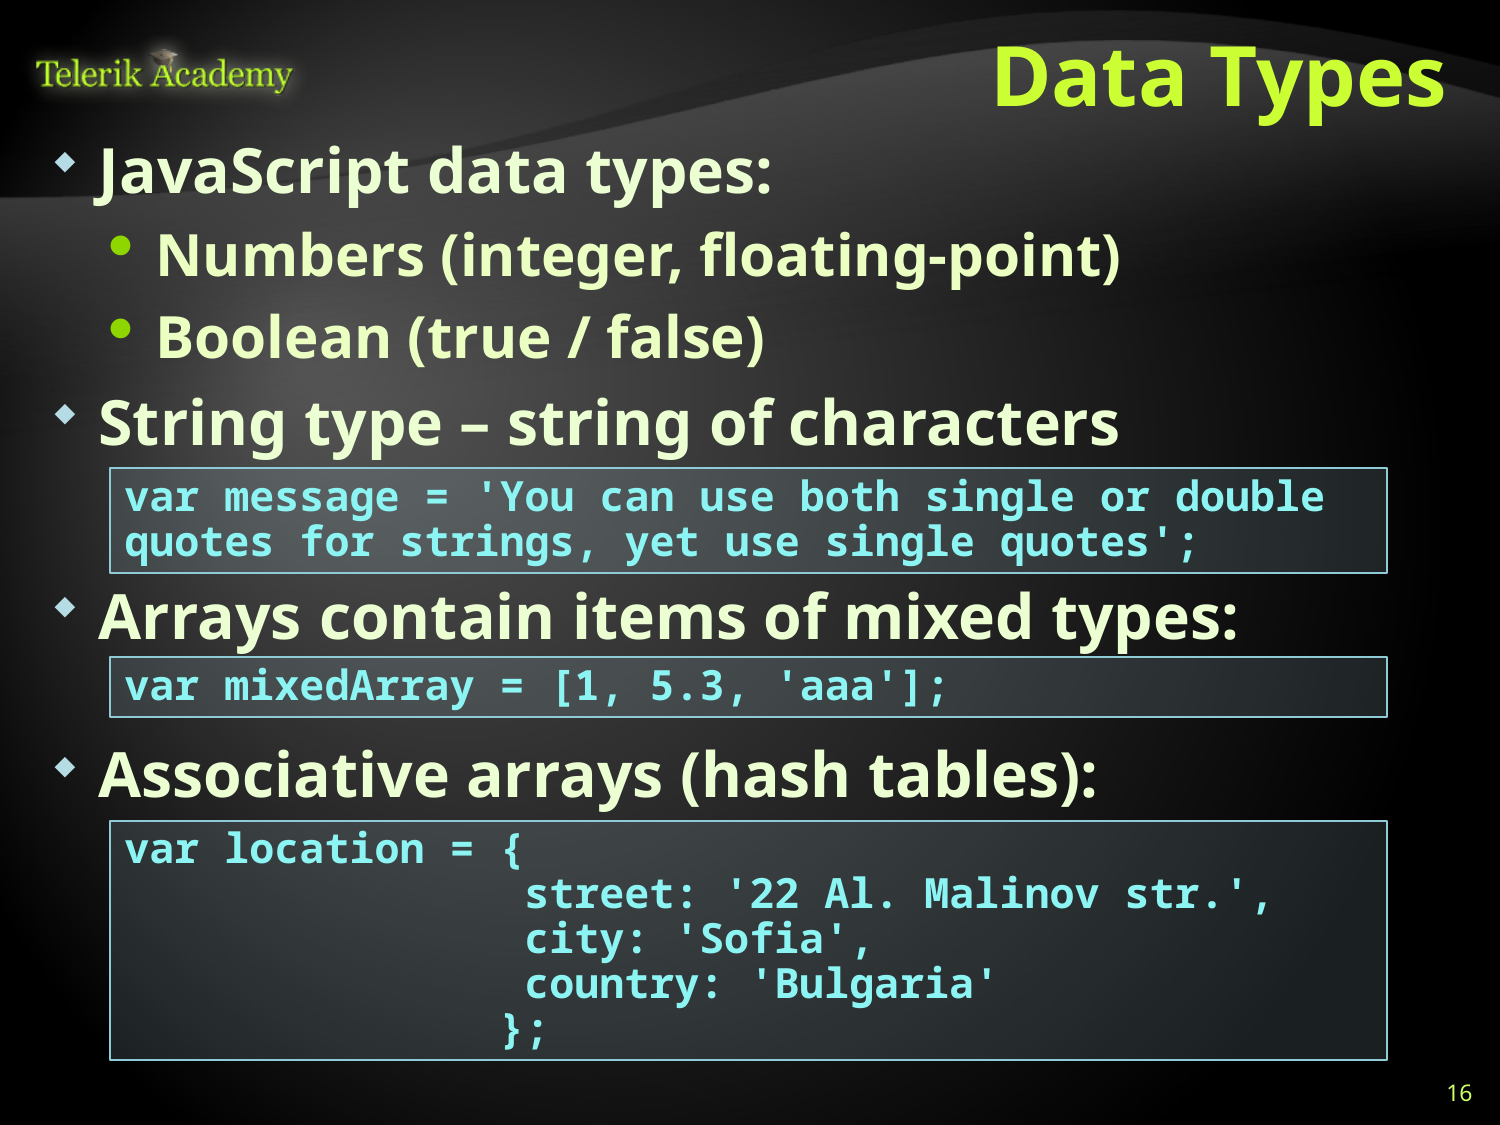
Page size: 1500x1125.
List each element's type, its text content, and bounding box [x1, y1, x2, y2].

text_box var location = { street: '22 Al. Malinov str.', city: 'Sofia', country: 'Bulgaria' }; [109, 820, 1388, 1061]
text_box var message = 'You can use both single or double quotes for strings, yet use single quotes'; [109, 468, 1388, 573]
text_box var mixedArray = [1, 5.3, 'aaa']; [109, 656, 1388, 717]
title Data Types [300, 12, 1463, 123]
list JavaScript data types: Numbers (integer, floating-point) Boolean (true / false) String type – string of characters Arrays contain items of mixed types: Associative arrays (hash tables): [37, 123, 1463, 1049]
picture [0, 0, 1500, 1125]
slide_number 16 [1412, 1074, 1488, 1113]
